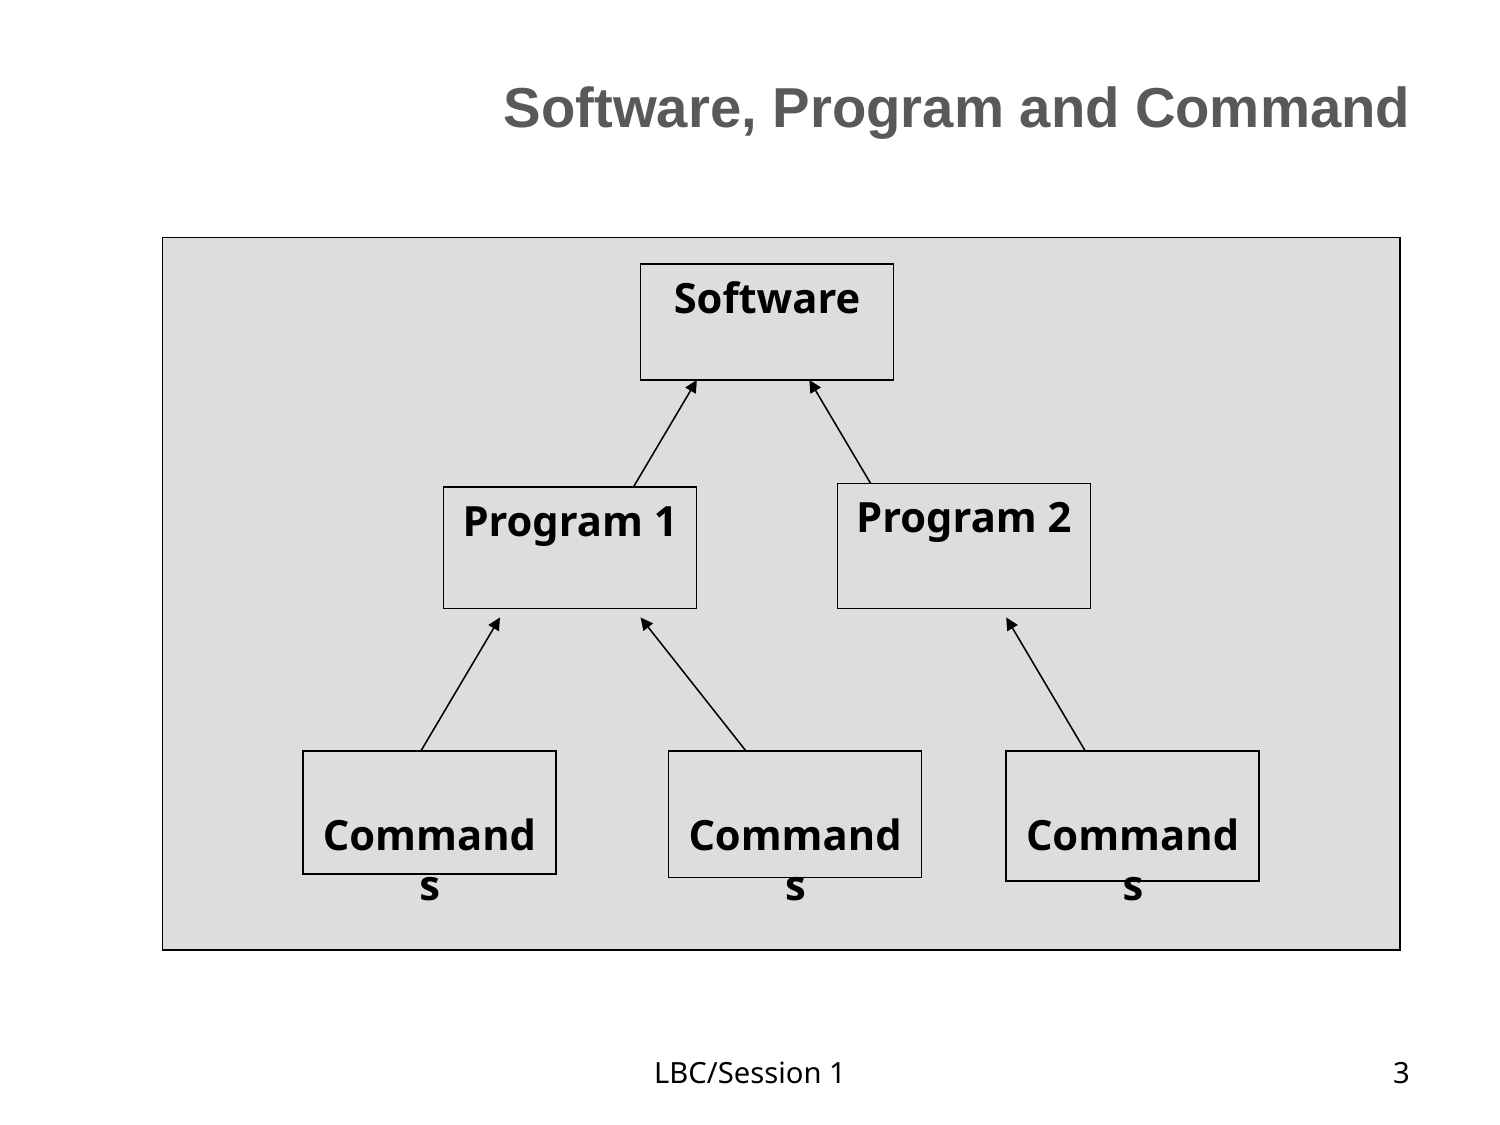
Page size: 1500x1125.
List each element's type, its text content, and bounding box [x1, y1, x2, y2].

text_box LBC/Session 1 [512, 1046, 988, 1125]
title Software, Program and Command [437, 37, 1425, 174]
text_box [162, 237, 1401, 951]
text_box ‹#› [1074, 1046, 1425, 1125]
